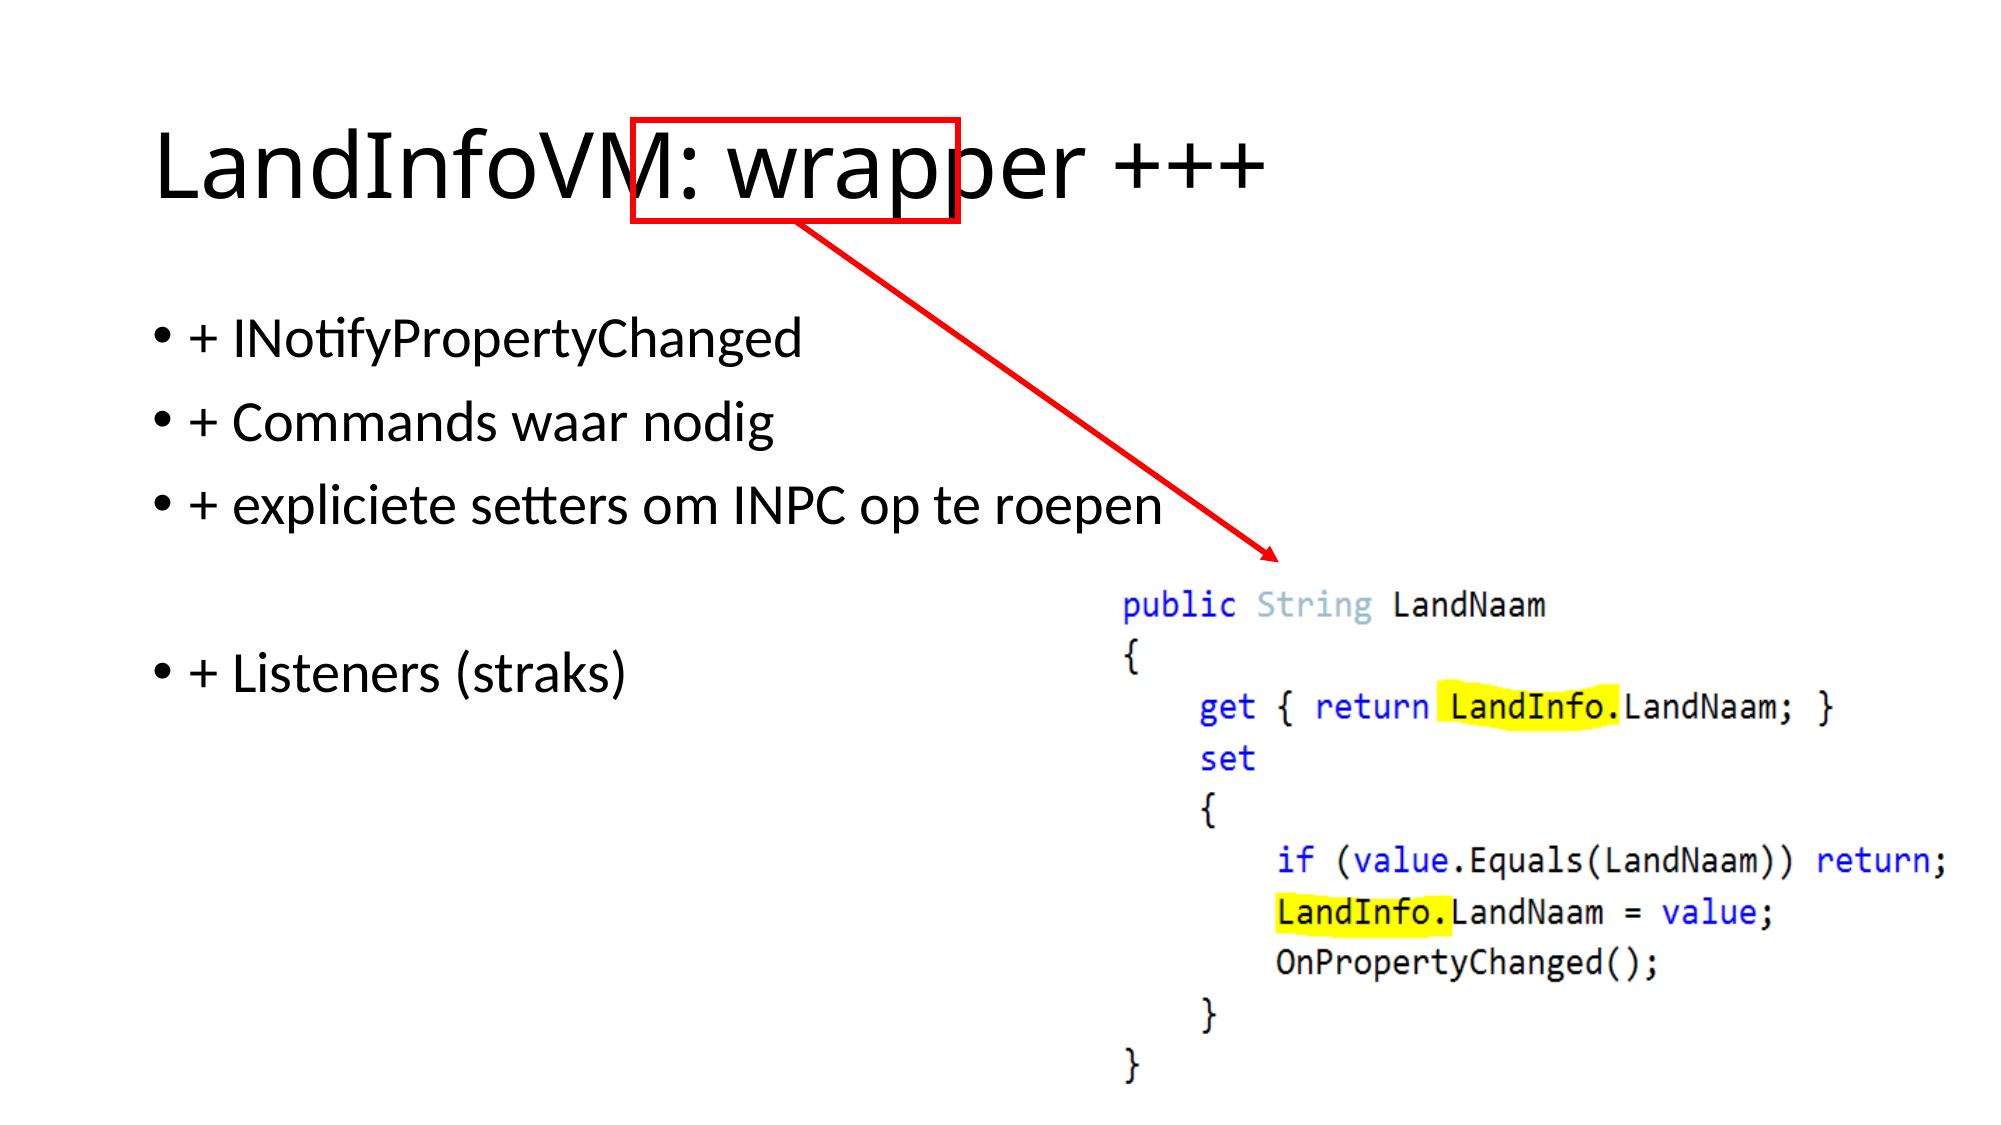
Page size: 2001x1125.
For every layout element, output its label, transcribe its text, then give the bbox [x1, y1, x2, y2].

list + INotifyPropertyChanged + Commands waar nodig + expliciete setters om INPC op te roepen + Listeners (straks) [137, 299, 1863, 1014]
picture [1109, 584, 1965, 1092]
title LandInfoVM: wrapper +++ [137, 59, 1863, 278]
text_box [632, 119, 959, 222]
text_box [795, 221, 1279, 563]
